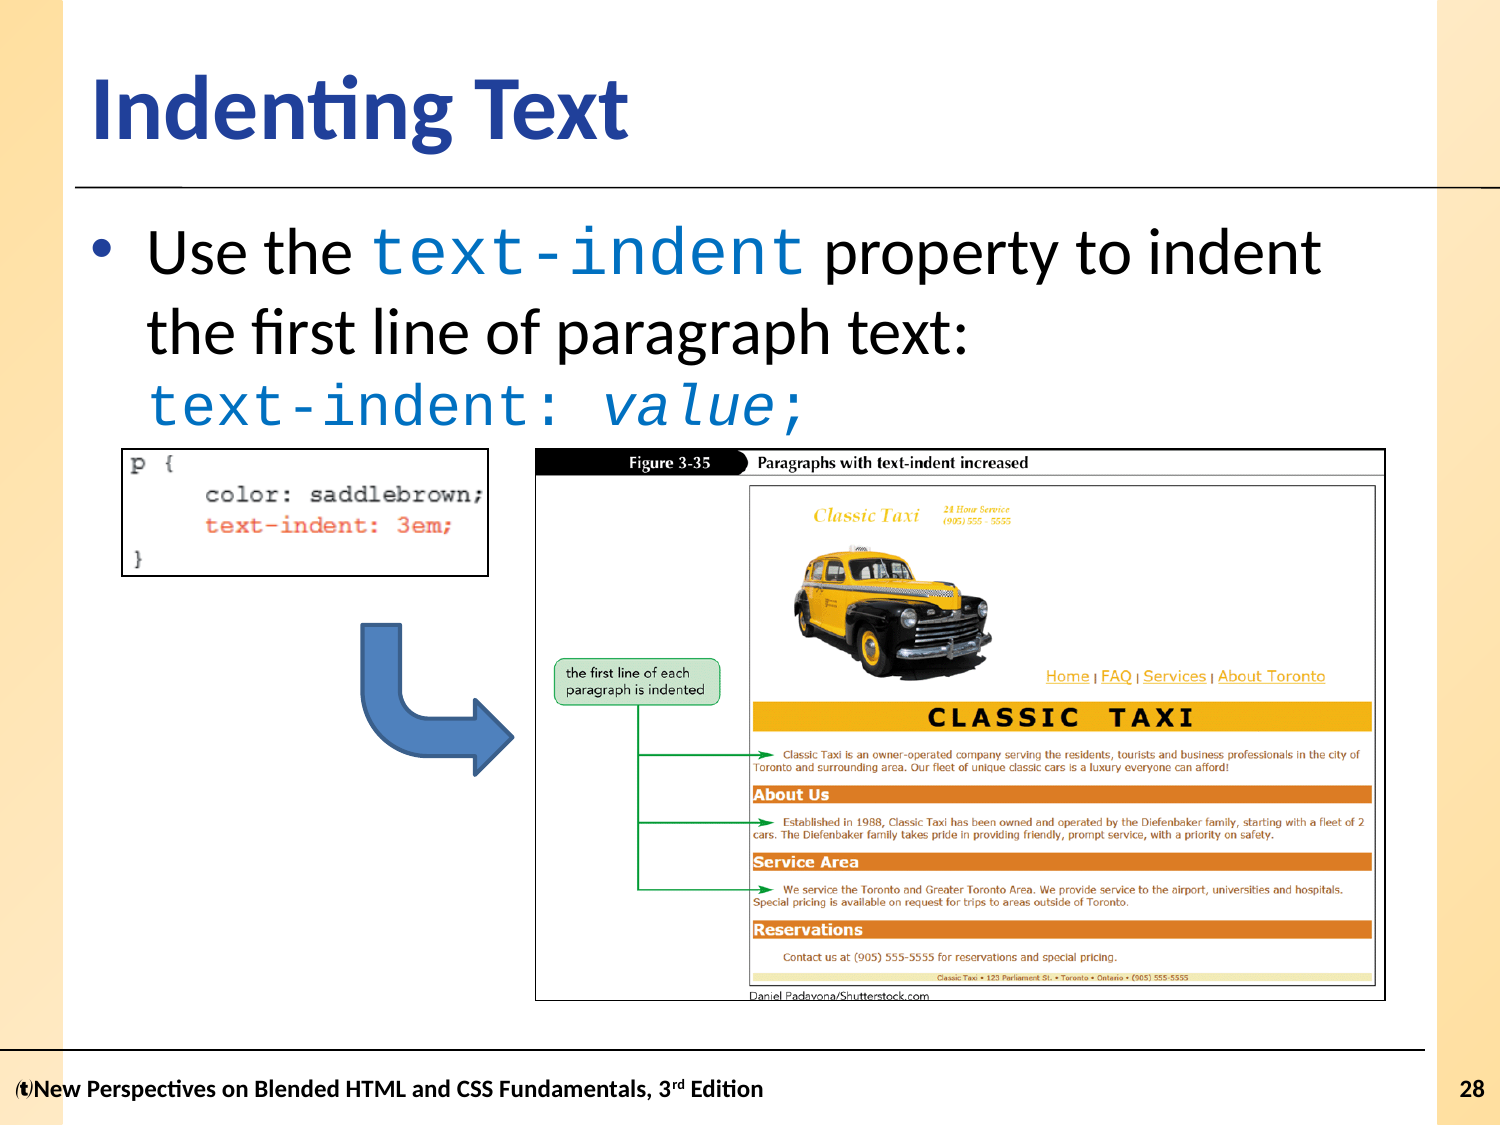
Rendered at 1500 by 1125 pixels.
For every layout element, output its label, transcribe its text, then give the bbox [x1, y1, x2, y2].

list Use the text-indent property to indent the first line of paragraph text: text-indent: value; [74, 199, 1438, 1006]
slide_number 28 [1412, 1050, 1500, 1125]
picture [122, 449, 488, 576]
picture [535, 449, 1385, 1001]
text_box [360, 622, 515, 777]
footer New Perspectives on Blended HTML and CSS Fundamentals, 3rd Edition [0, 1050, 1350, 1125]
title Indenting Text [74, 24, 1438, 181]
